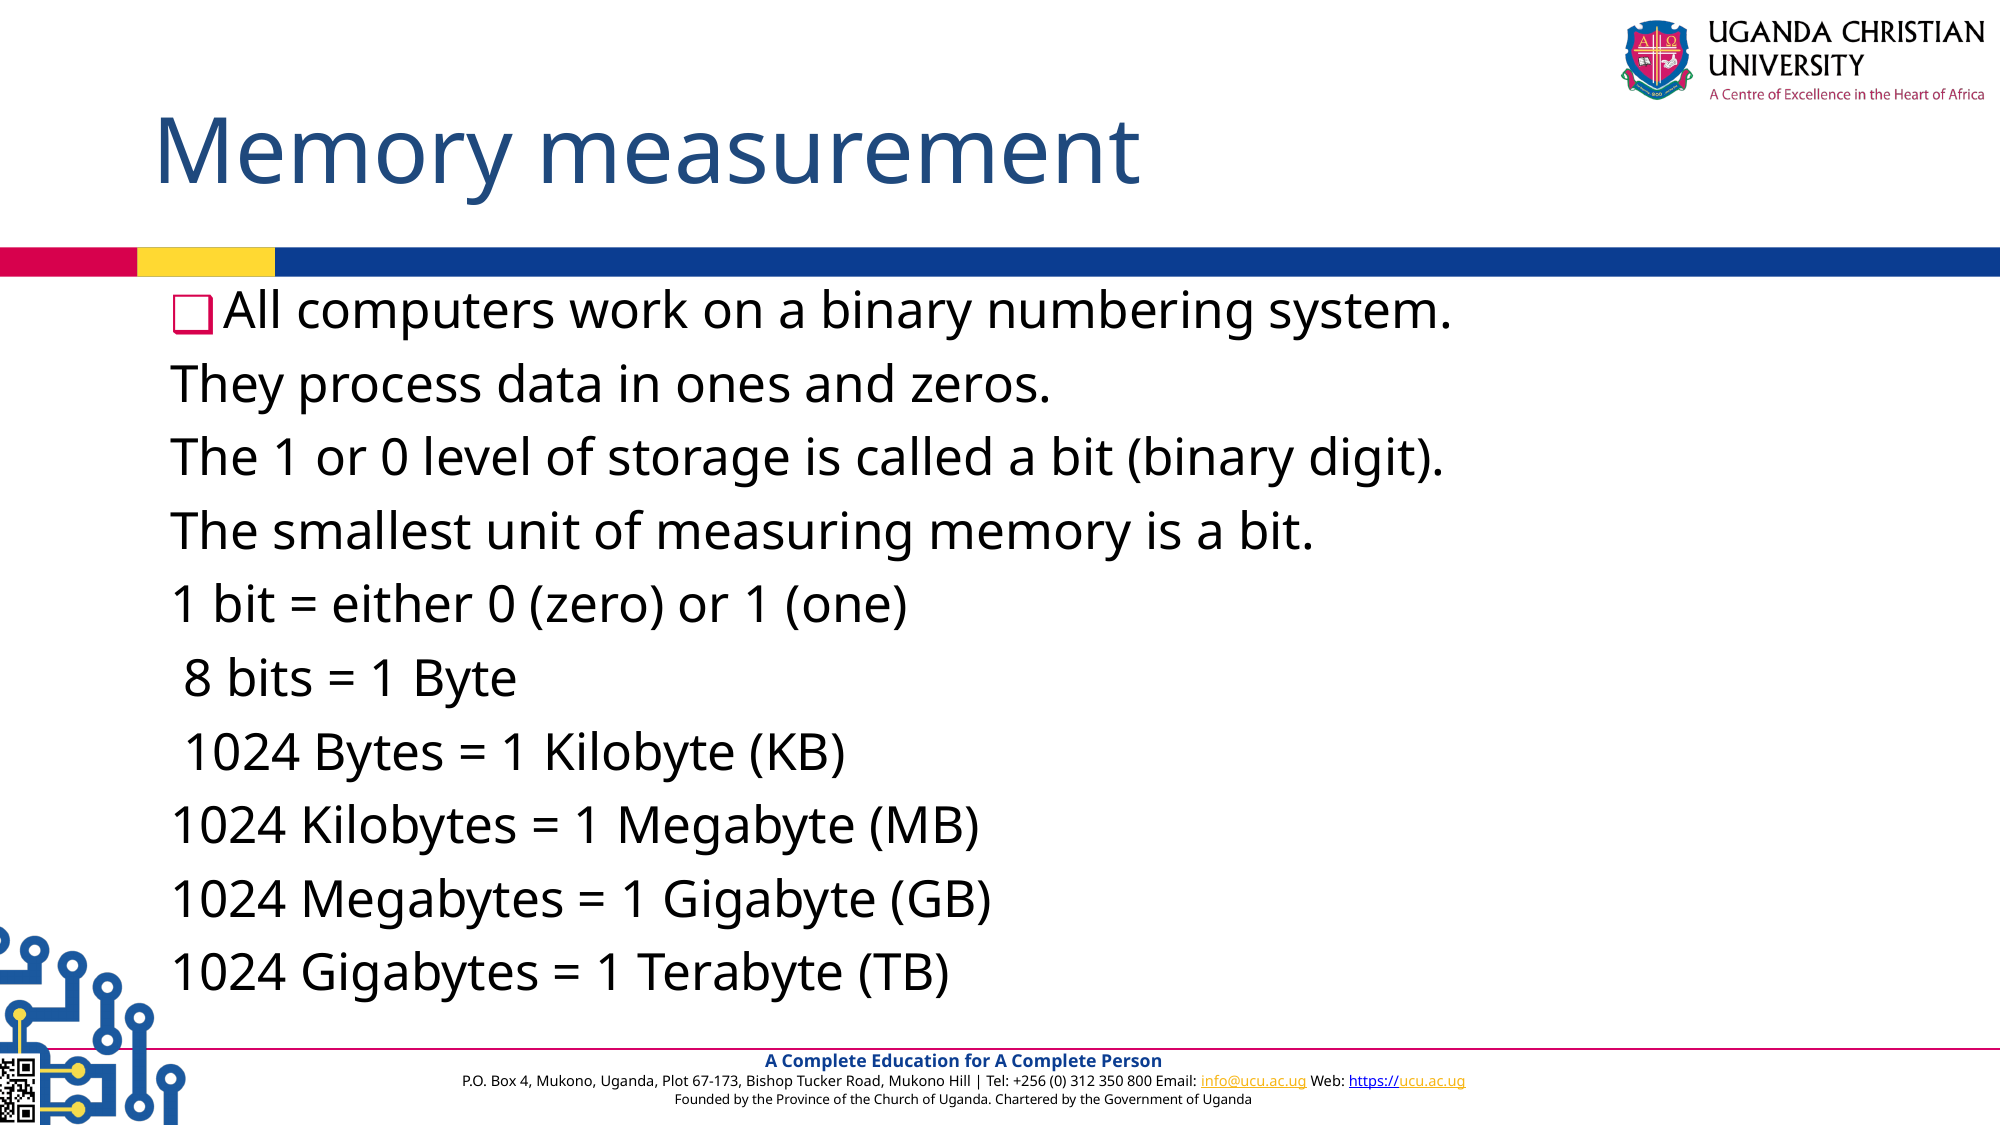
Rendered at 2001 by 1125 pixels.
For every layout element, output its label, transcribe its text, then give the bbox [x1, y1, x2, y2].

picture [0, 887, 191, 1125]
title Memory measurement [137, 59, 1863, 248]
list All computers work on a binary numbering system. They process data in ones and zeros. The 1 or 0 level of storage is called a bit (binary digit). The smallest unit of measuring memory is a bit. 1 bit = either 0 (zero) or 1 (one) 8 bits = 1 Byte 1024 Bytes = 1 Kilobyte (KB) 1024 Kilobytes = 1 Megabyte (MB) 1024 Megabytes = 1 Gigabyte (GB) 1024 Gigabytes = 1 Terabyte (TB) [137, 276, 1863, 1014]
picture [1603, 0, 2000, 121]
